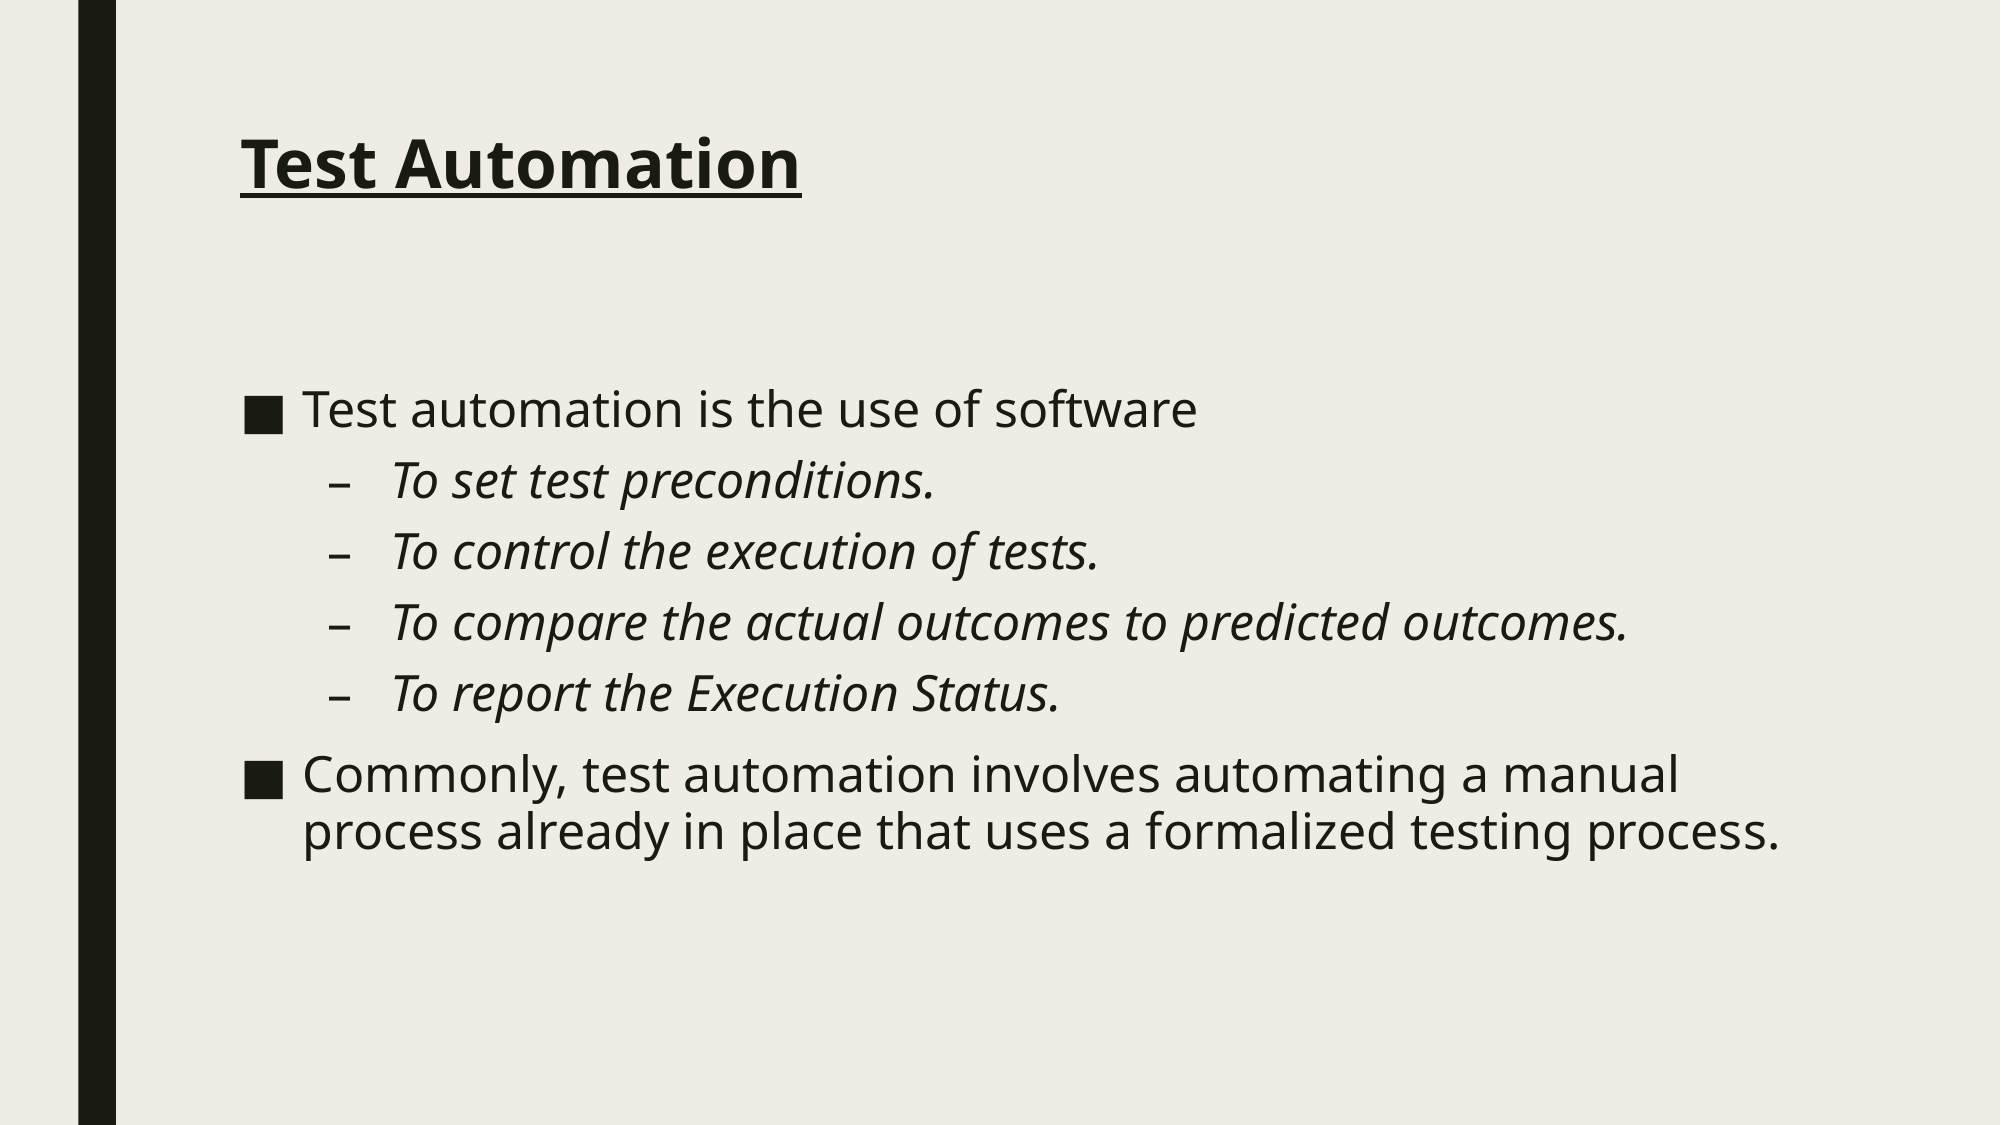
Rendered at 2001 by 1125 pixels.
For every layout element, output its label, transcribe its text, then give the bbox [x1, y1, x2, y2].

list Test automation is the use of software To set test preconditions. To control the execution of tests. To compare the actual outcomes to predicted outcomes. To report the Execution Status. Commonly, test automation involves automating a manual process already in place that uses a formalized testing process. [225, 375, 1800, 963]
title Test Automation [225, 50, 1800, 295]
